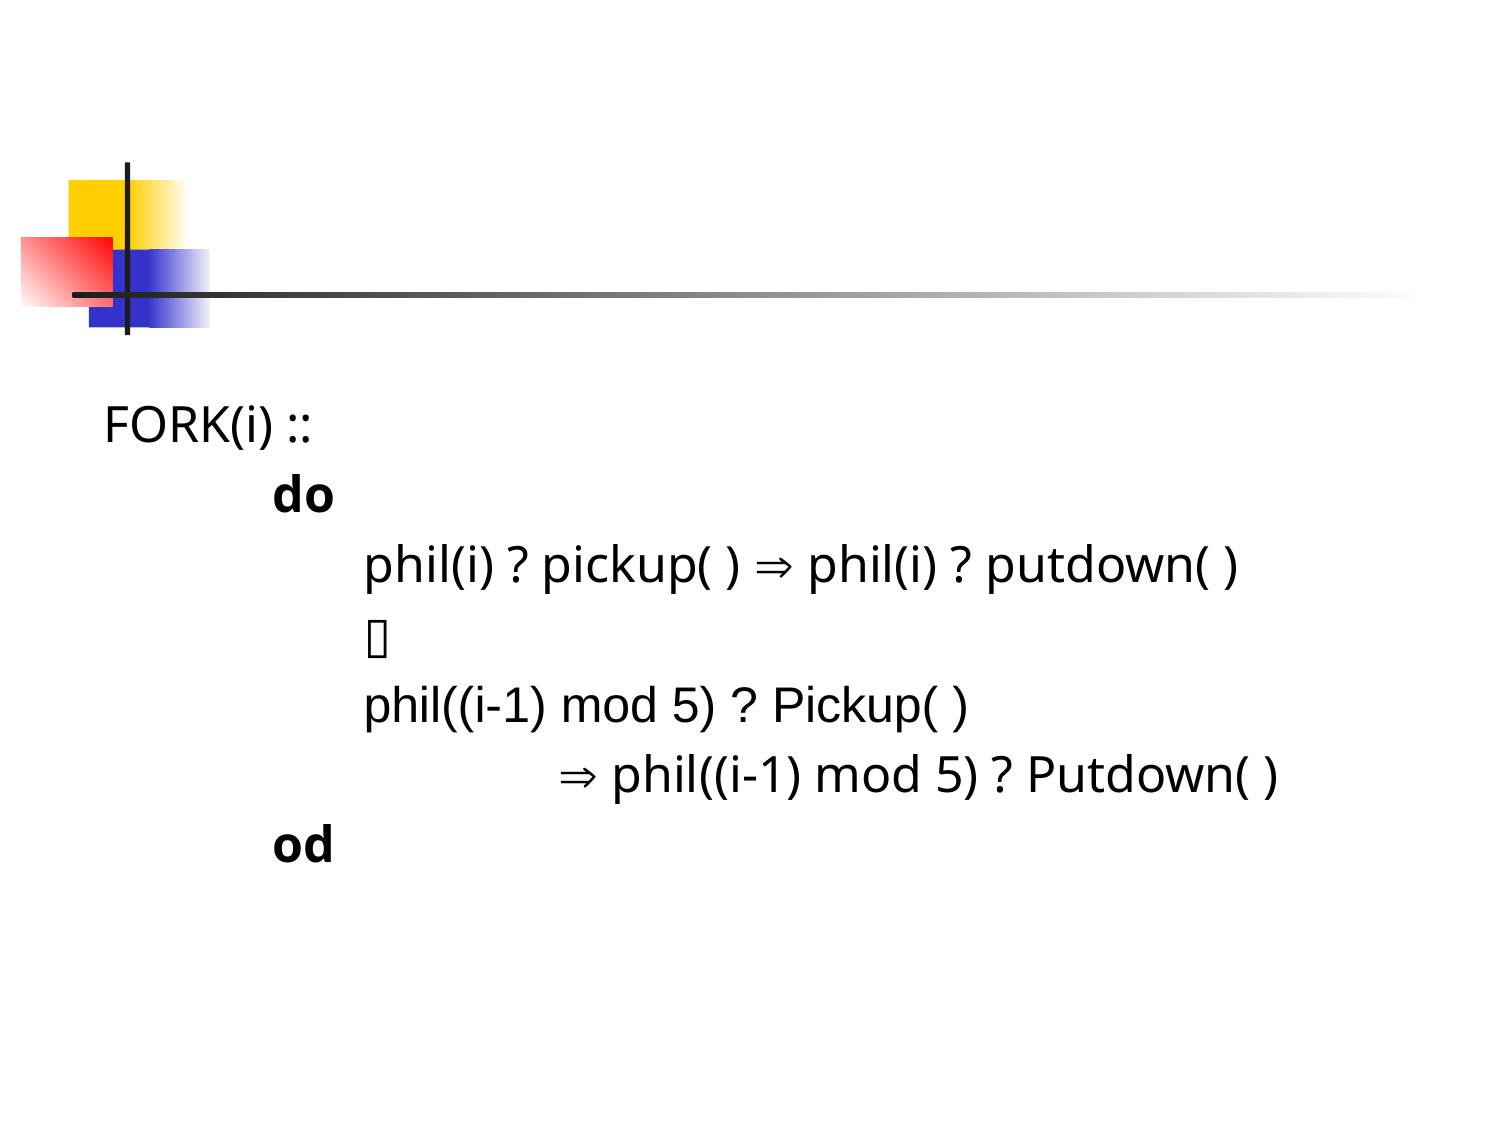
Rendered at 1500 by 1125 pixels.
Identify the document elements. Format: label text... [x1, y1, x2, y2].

list FORK(i) :: do phil(i) ? pickup( )  phil(i) ? putdown( ) ▯ phil((i-1) mod 5) ? Pickup( )  phil((i-1) mod 5) ? Putdown( ) od [88, 385, 1412, 1024]
